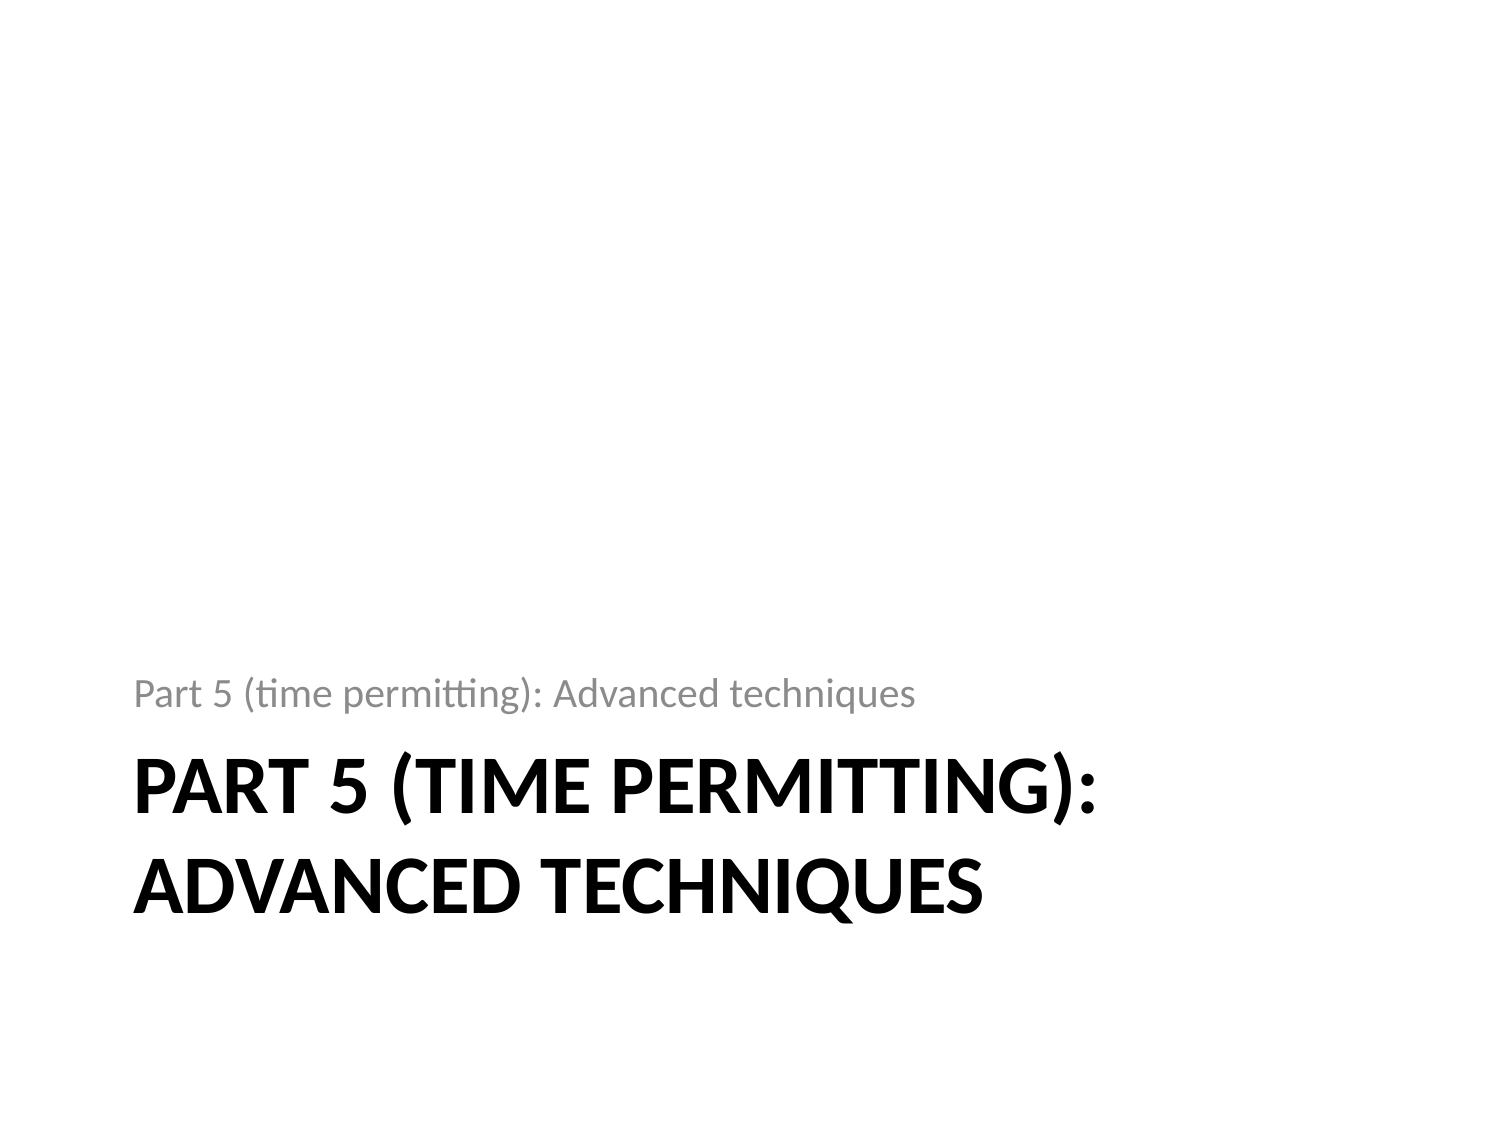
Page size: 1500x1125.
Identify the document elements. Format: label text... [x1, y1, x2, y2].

list Part 5 (time permitting): Advanced techniques [118, 476, 1394, 723]
title Part 5 (time permitting): Advanced techniques [118, 723, 1394, 947]
